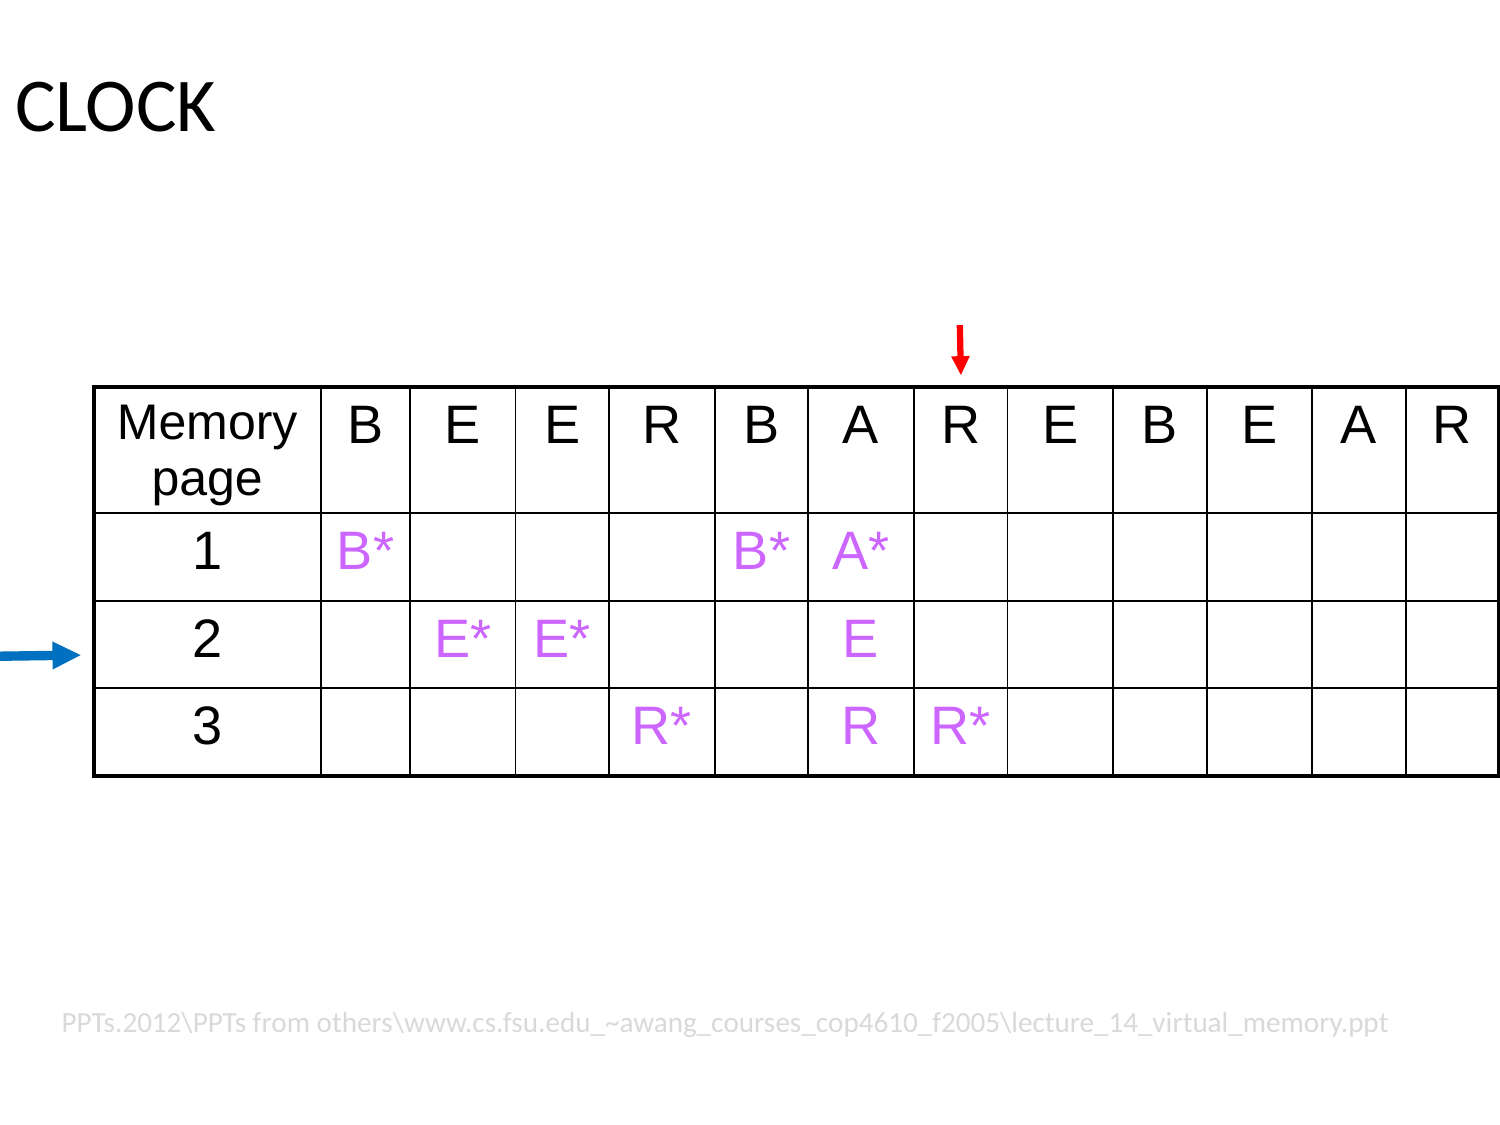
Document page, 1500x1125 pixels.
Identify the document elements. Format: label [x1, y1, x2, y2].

table_cell [1114, 514, 1206, 600]
table_cell [516, 689, 608, 774]
table_cell [1008, 514, 1112, 600]
table_cell [610, 514, 714, 600]
table_cell [516, 602, 608, 687]
table_cell [1008, 602, 1112, 687]
table_cell [411, 689, 515, 774]
table_cell [96, 602, 320, 687]
table_cell [716, 689, 807, 774]
table_cell [610, 602, 714, 687]
table_cell [1114, 602, 1206, 687]
table_cell [322, 602, 409, 687]
table_header [809, 389, 913, 512]
table_cell [1313, 602, 1405, 687]
table_cell [322, 689, 409, 774]
table_header [1208, 389, 1311, 512]
table_cell [1407, 514, 1497, 600]
table_cell [809, 602, 913, 687]
table_cell [1008, 689, 1112, 774]
table_cell [96, 689, 320, 774]
table_header [1407, 389, 1497, 512]
table_cell [1114, 689, 1206, 774]
table_header [610, 389, 714, 512]
table_header [915, 389, 1007, 512]
table_cell [716, 602, 807, 687]
table_header [1008, 389, 1112, 512]
text_box [954, 325, 967, 375]
table_header [1114, 389, 1206, 512]
table_header [1313, 389, 1405, 512]
table_header [516, 389, 608, 512]
text_box [0, 649, 81, 662]
table_cell [1208, 514, 1311, 600]
table_cell [516, 514, 608, 600]
table_cell [1407, 689, 1497, 774]
table_cell [96, 514, 320, 600]
table_cell [1313, 689, 1405, 774]
table_header [411, 389, 515, 512]
table_cell [809, 514, 913, 600]
table_cell [915, 514, 1007, 600]
text_box [46, 996, 1500, 1046]
table_cell [915, 602, 1007, 687]
title [0, 46, 1350, 155]
table_cell [411, 514, 515, 600]
table_cell [411, 602, 515, 687]
table_cell [1407, 602, 1497, 687]
table_header [716, 389, 807, 512]
table_cell [1208, 602, 1311, 687]
table_cell [322, 514, 409, 600]
table_header [96, 389, 320, 512]
table_cell [610, 689, 714, 774]
table_cell [1313, 514, 1405, 600]
table_cell [1208, 689, 1311, 774]
table_cell [716, 514, 807, 600]
table_cell [809, 689, 913, 774]
table_header [322, 389, 409, 512]
table_cell [915, 689, 1007, 774]
